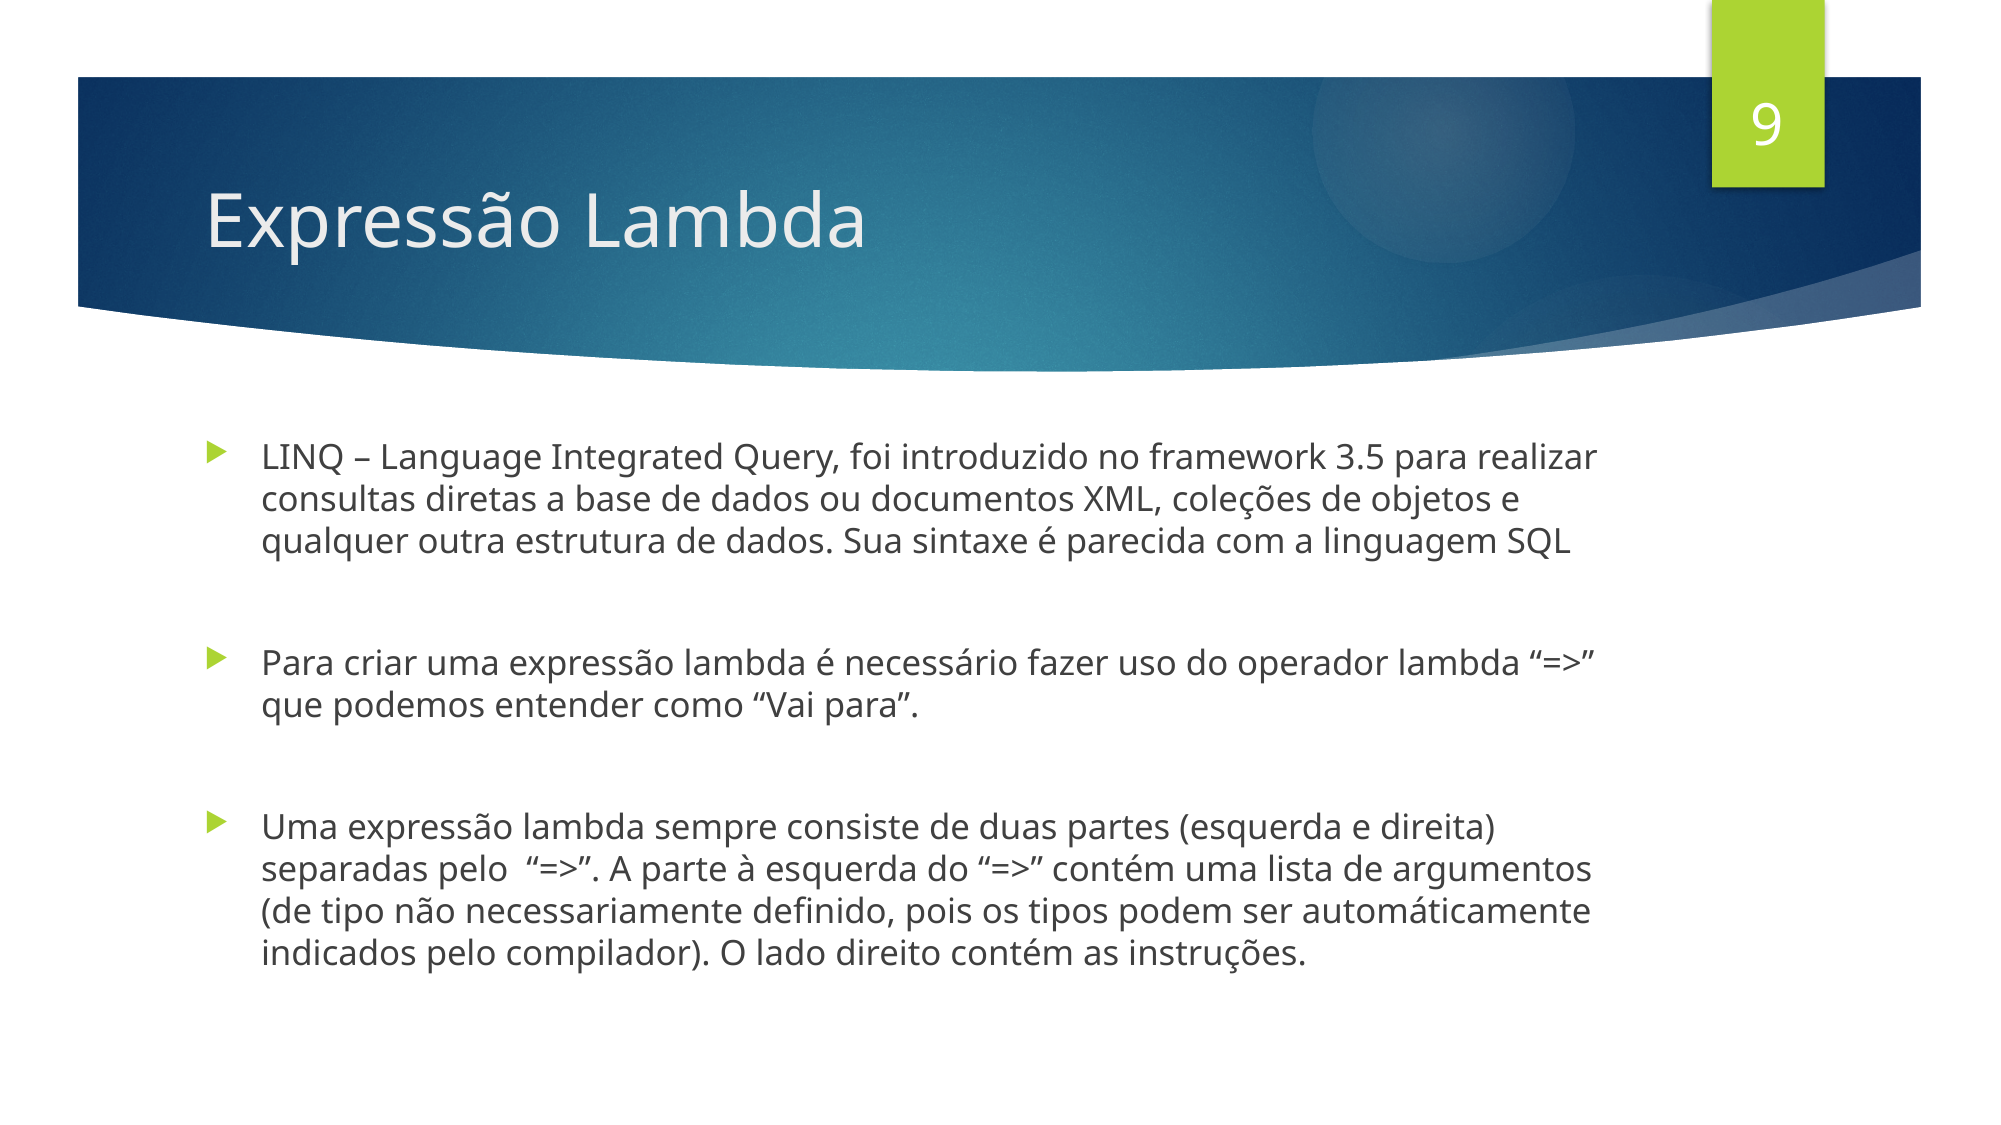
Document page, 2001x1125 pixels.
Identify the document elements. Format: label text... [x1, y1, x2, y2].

slide_number 9 [1698, 48, 1836, 175]
list LINQ – Language Integrated Query, foi introduzido no framework 3.5 para realizar consultas diretas a base de dados ou documentos XML, coleções de objetos e qualquer outra estrutura de dados. Sua sintaxe é parecida com a linguagem SQL Para criar uma expressão lambda é necessário fazer uso do operador lambda “=>” que podemos entender como “Vai para”. Uma expressão lambda sempre consiste de duas partes (esquerda e direita) separadas pelo “=>”. A parte à esquerda do “=>” contém uma lista de argumentos (de tipo não necessariamente definido, pois os tipos podem ser automáticamente indicados pelo compilador). O lado direito contém as instruções. [189, 427, 1627, 988]
title Expressão Lambda [189, 159, 1627, 276]
